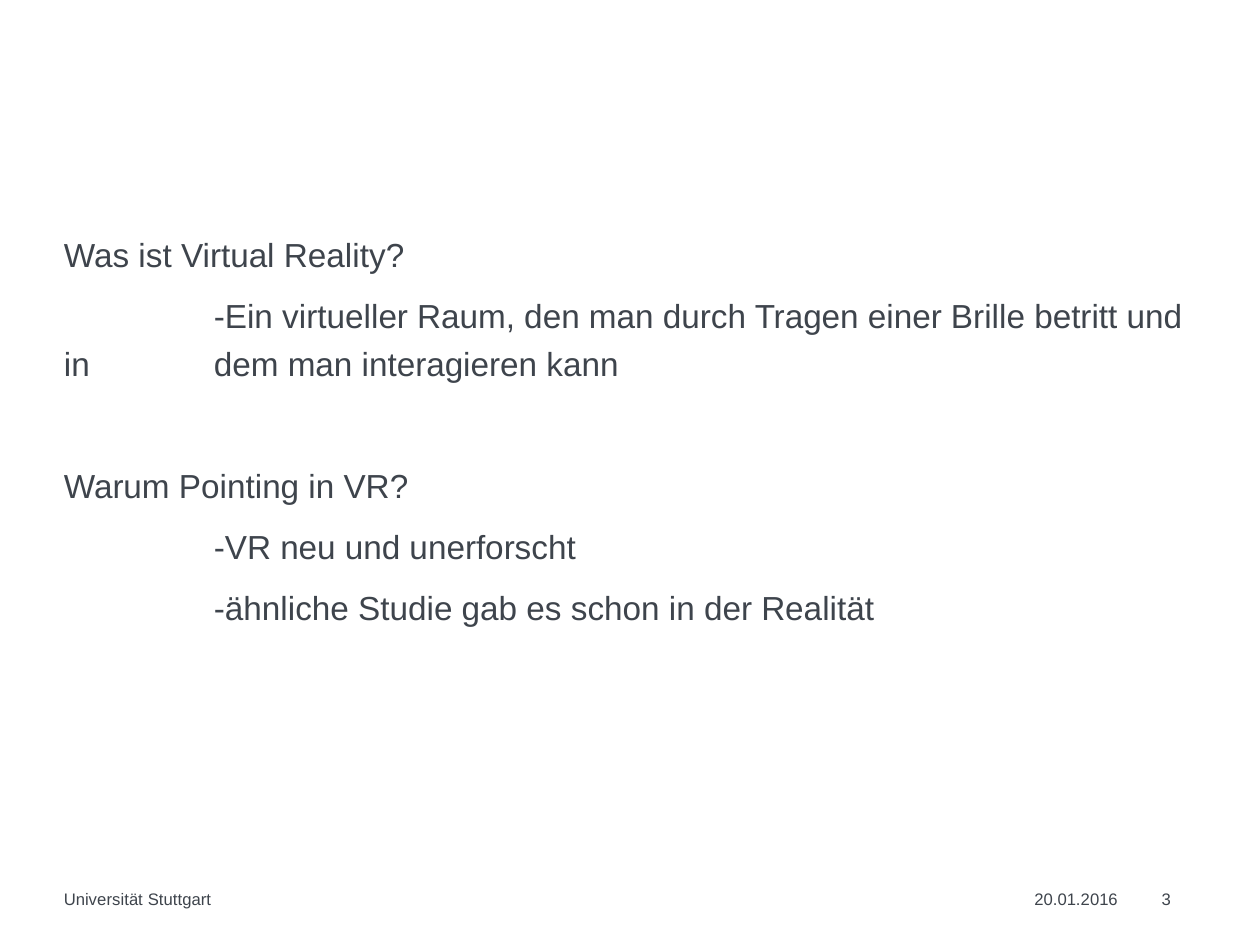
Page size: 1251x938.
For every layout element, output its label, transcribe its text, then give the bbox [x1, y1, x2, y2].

slide_number 3 [1161, 888, 1198, 909]
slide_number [1034, 888, 1133, 909]
footer Universität Stuttgart [64, 888, 891, 909]
list Was ist Virtual Reality? -Ein virtueller Raum, den man durch Tragen einer Brille betritt und in dem man interagieren kann Warum Pointing in VR? -VR neu und unerforscht -ähnliche Studie gab es schon in der Realität [64, 226, 1186, 835]
